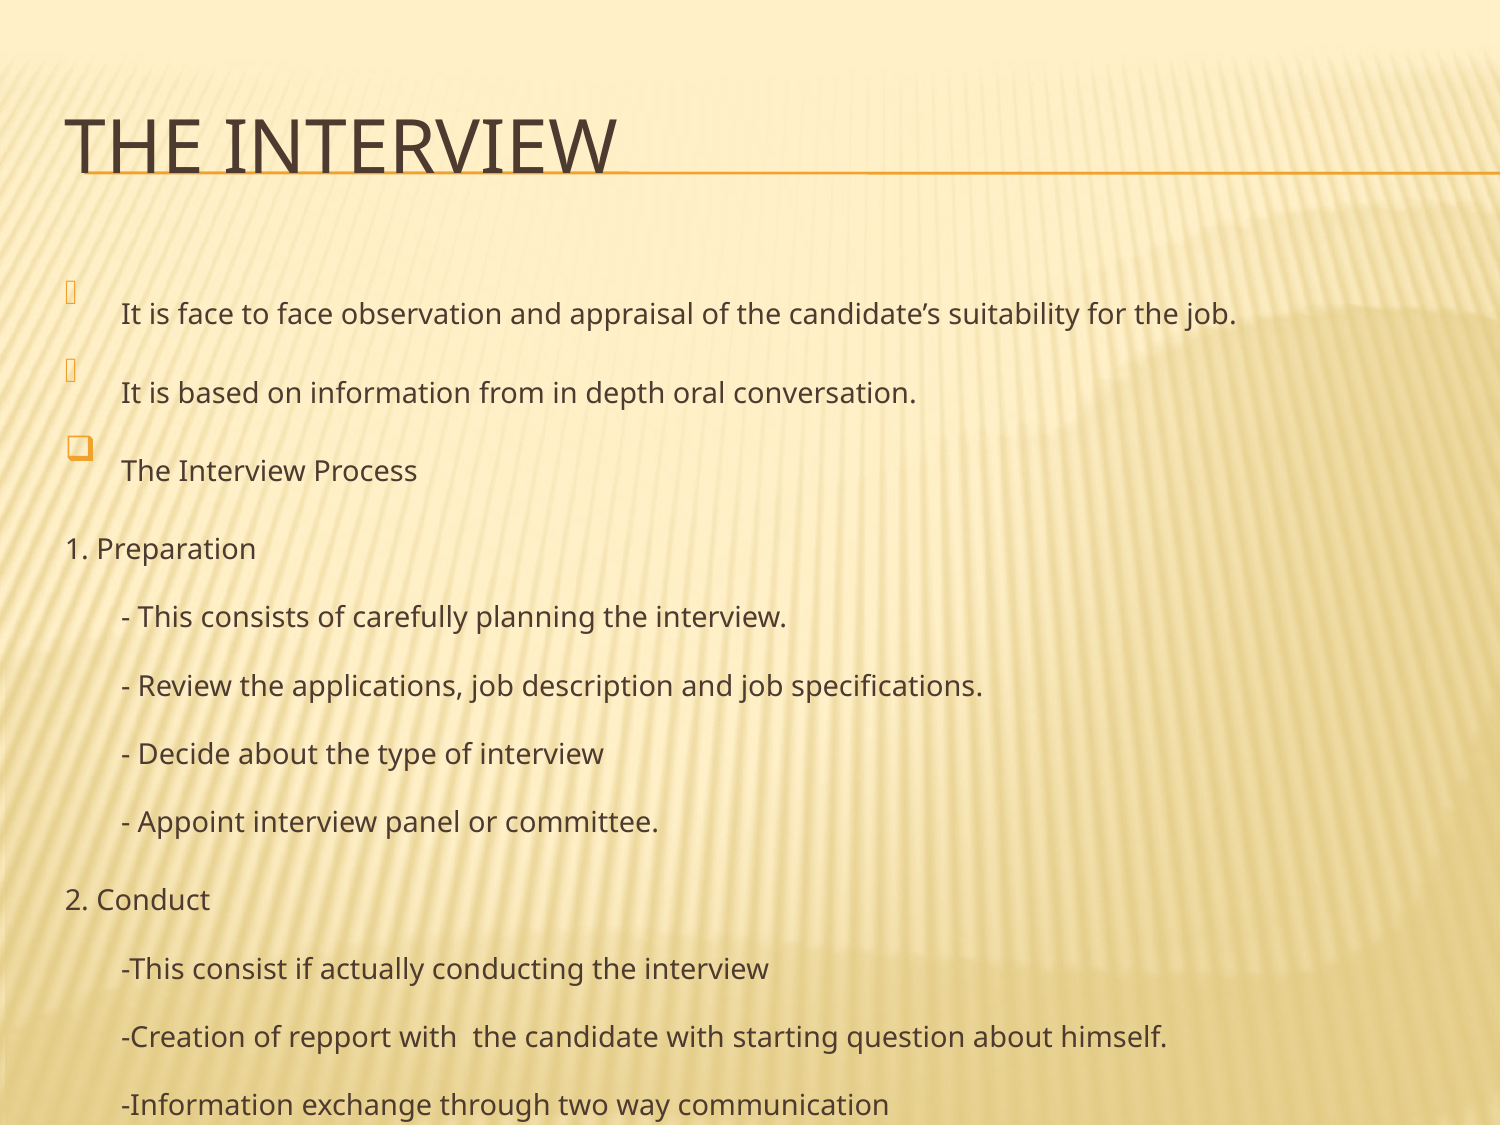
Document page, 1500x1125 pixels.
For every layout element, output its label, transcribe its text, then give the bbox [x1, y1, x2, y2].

list It is face to face observation and appraisal of the candidate’s suitability for the job. It is based on information from in depth oral conversation. The Interview Process 1. Preparation - This consists of carefully planning the interview. - Review the applications, job description and job specifications. - Decide about the type of interview - Appoint interview panel or committee. 2. Conduct -This consist if actually conducting the interview -Creation of repport with the candidate with starting question about himself. -Information exchange through two way communication 3. Termination -It consist s of closing the interview. -The interview is closed by asking a final question or thanking each other. 4. Evaluation(Review) -This consists of reviewing the interview. -The interviewers evaluate the candidates based on observations, impressions, responses and information exchanges [50, 254, 1475, 998]
title The Interview [50, 75, 1475, 213]
